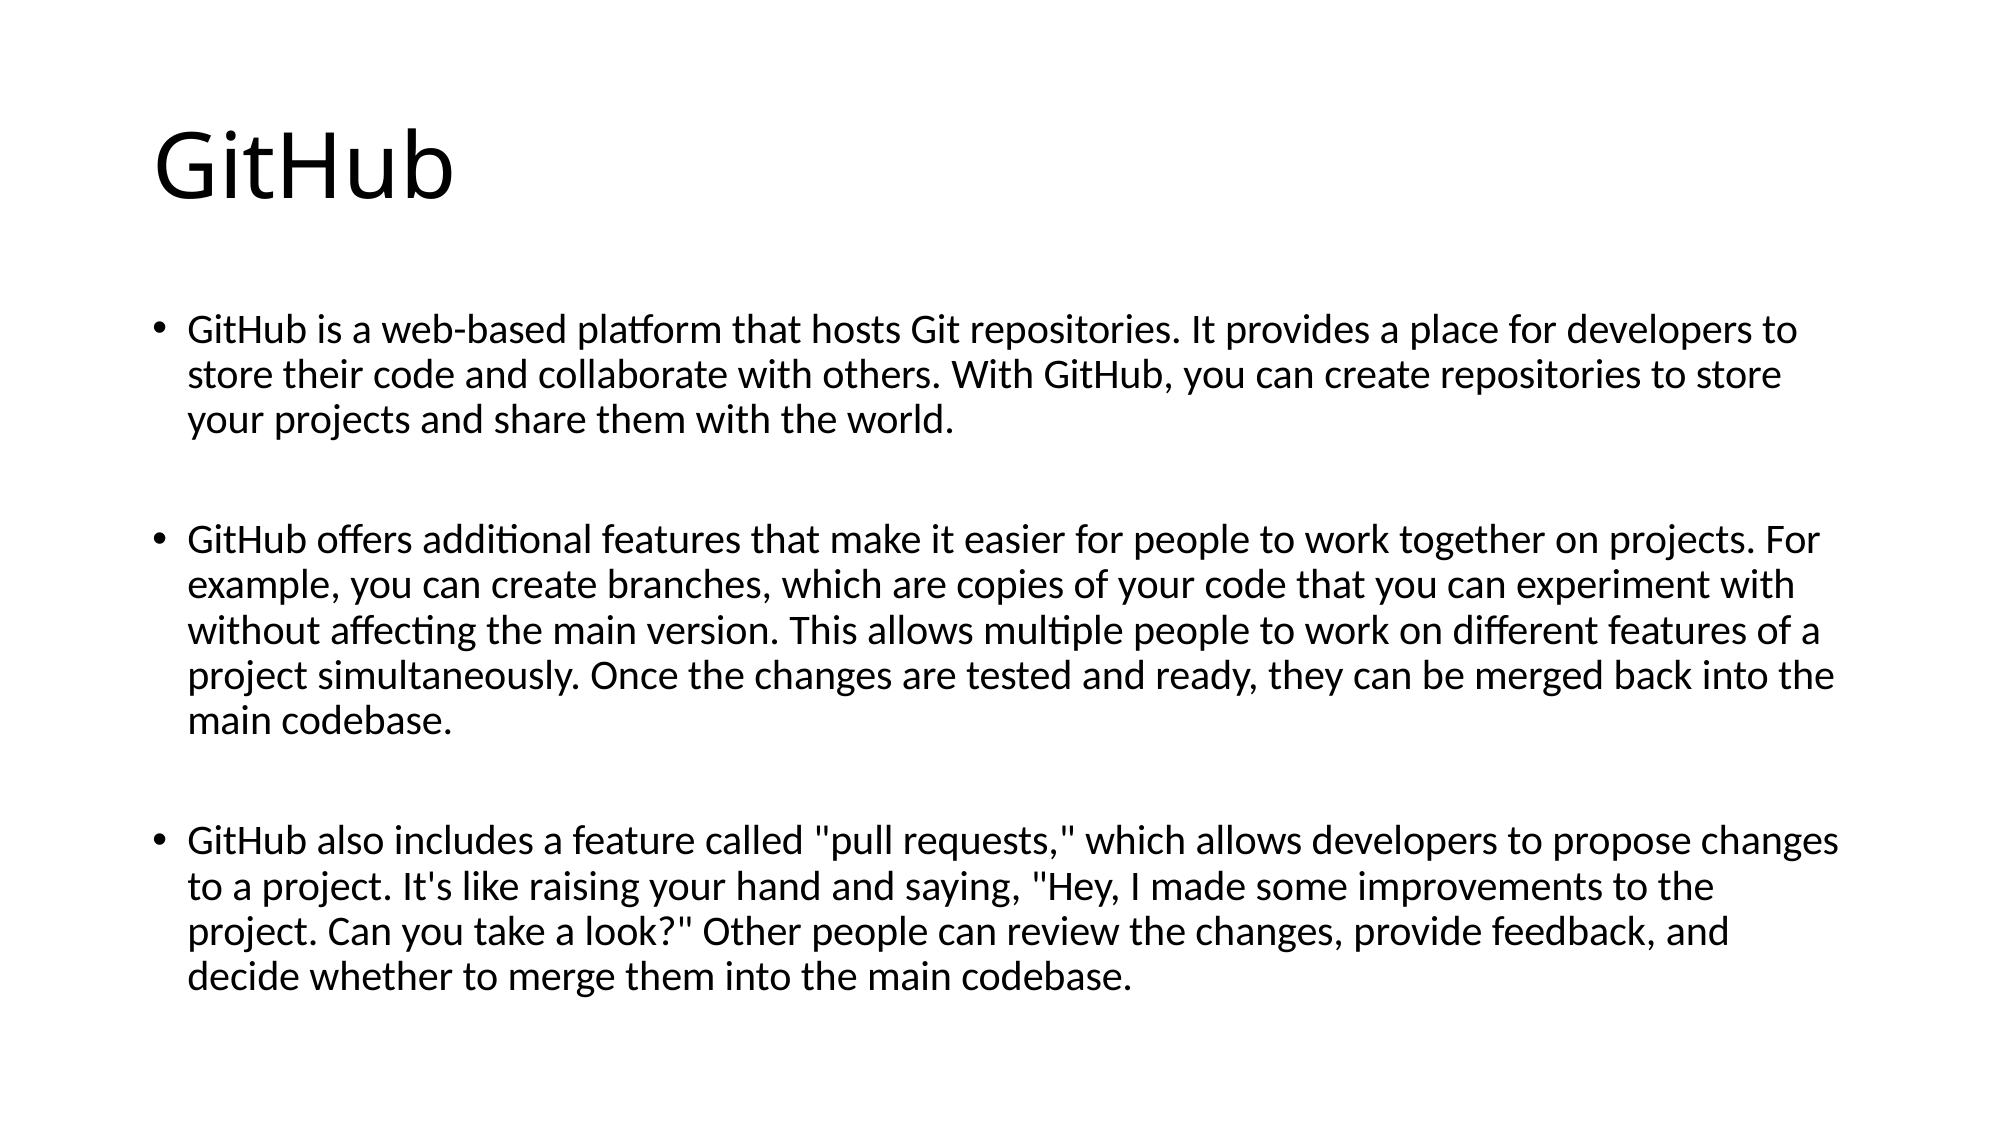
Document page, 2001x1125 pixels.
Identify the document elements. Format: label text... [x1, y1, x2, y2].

list GitHub is a web-based platform that hosts Git repositories. It provides a place for developers to store their code and collaborate with others. With GitHub, you can create repositories to store your projects and share them with the world. GitHub offers additional features that make it easier for people to work together on projects. For example, you can create branches, which are copies of your code that you can experiment with without affecting the main version. This allows multiple people to work on different features of a project simultaneously. Once the changes are tested and ready, they can be merged back into the main codebase. GitHub also includes a feature called "pull requests," which allows developers to propose changes to a project. It's like raising your hand and saying, "Hey, I made some improvements to the project. Can you take a look?" Other people can review the changes, provide feedback, and decide whether to merge them into the main codebase. [137, 299, 1863, 1014]
title GitHub [137, 59, 1863, 278]
